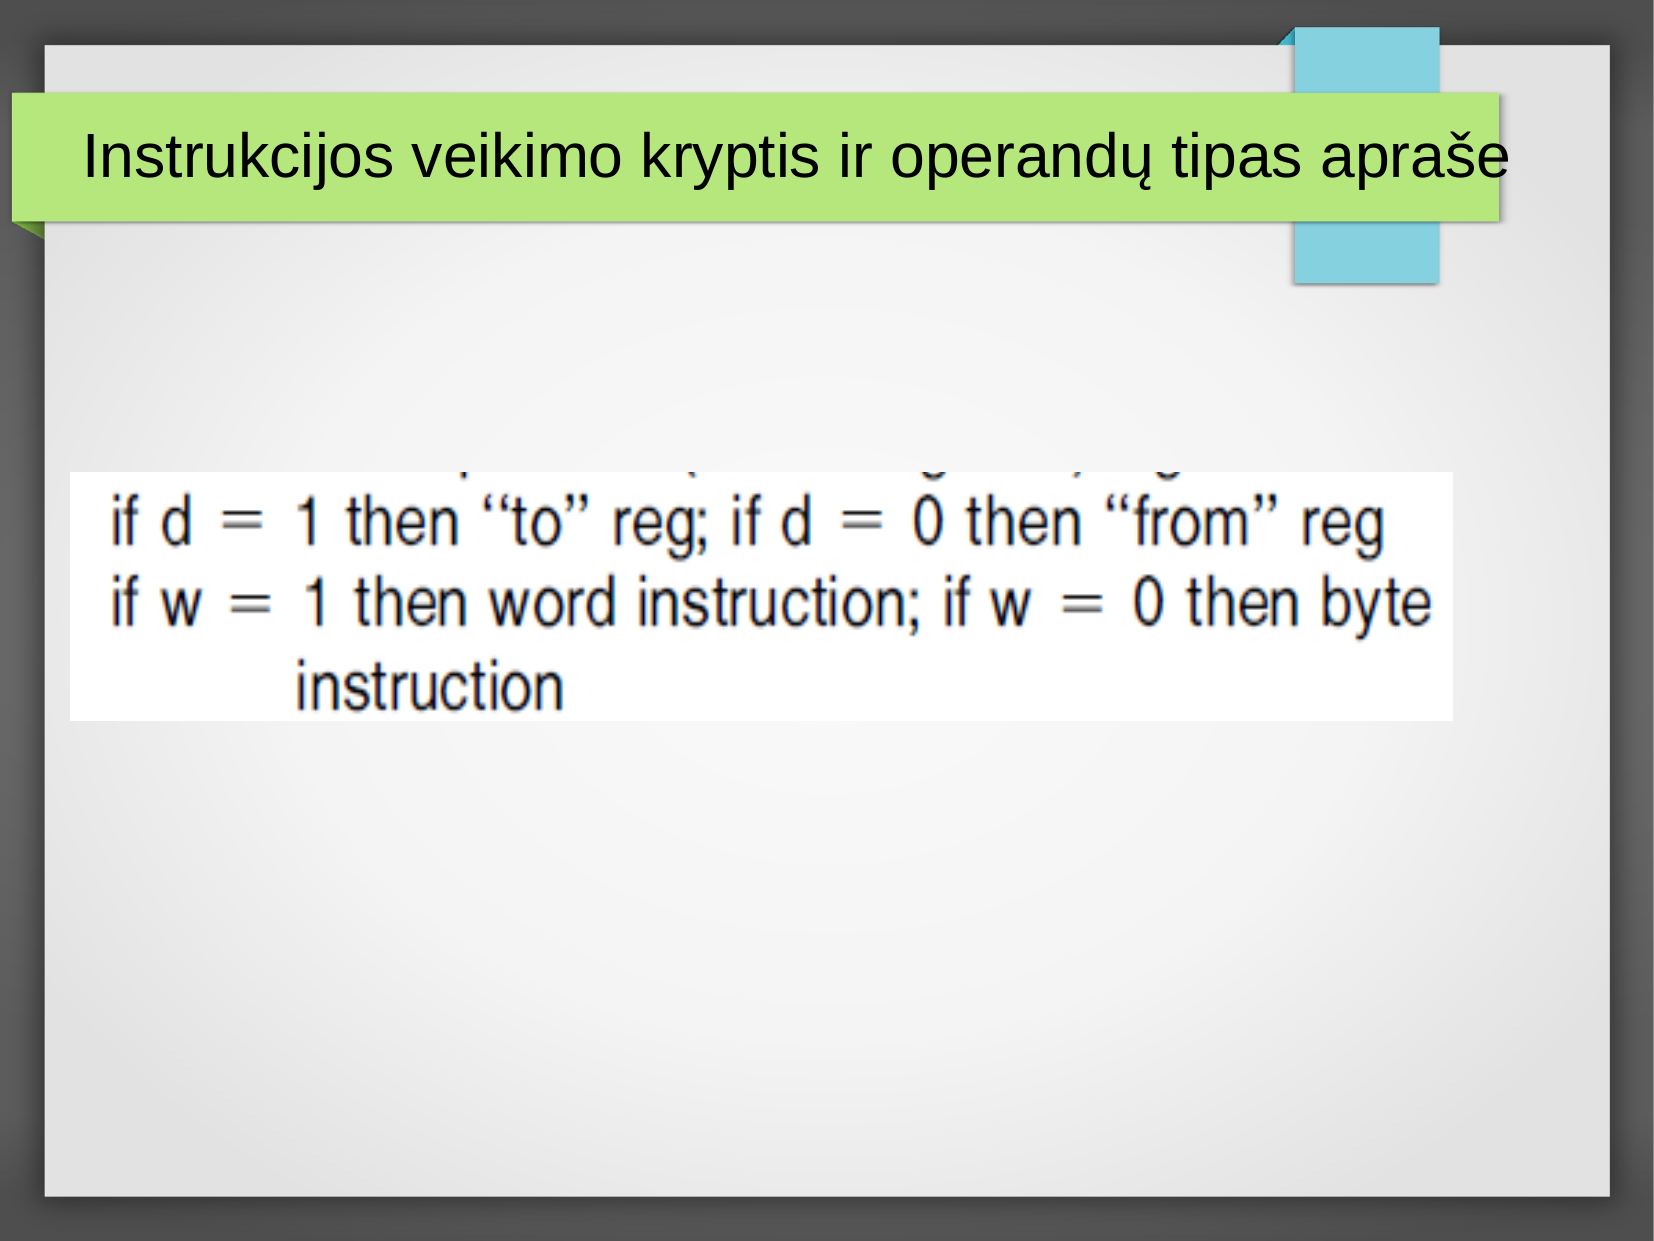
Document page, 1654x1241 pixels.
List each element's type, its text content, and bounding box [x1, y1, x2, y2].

text_box Instrukcijos veikimo kryptis ir operandų tipas apraše [82, 49, 1571, 257]
picture [0, 0, 1654, 1241]
